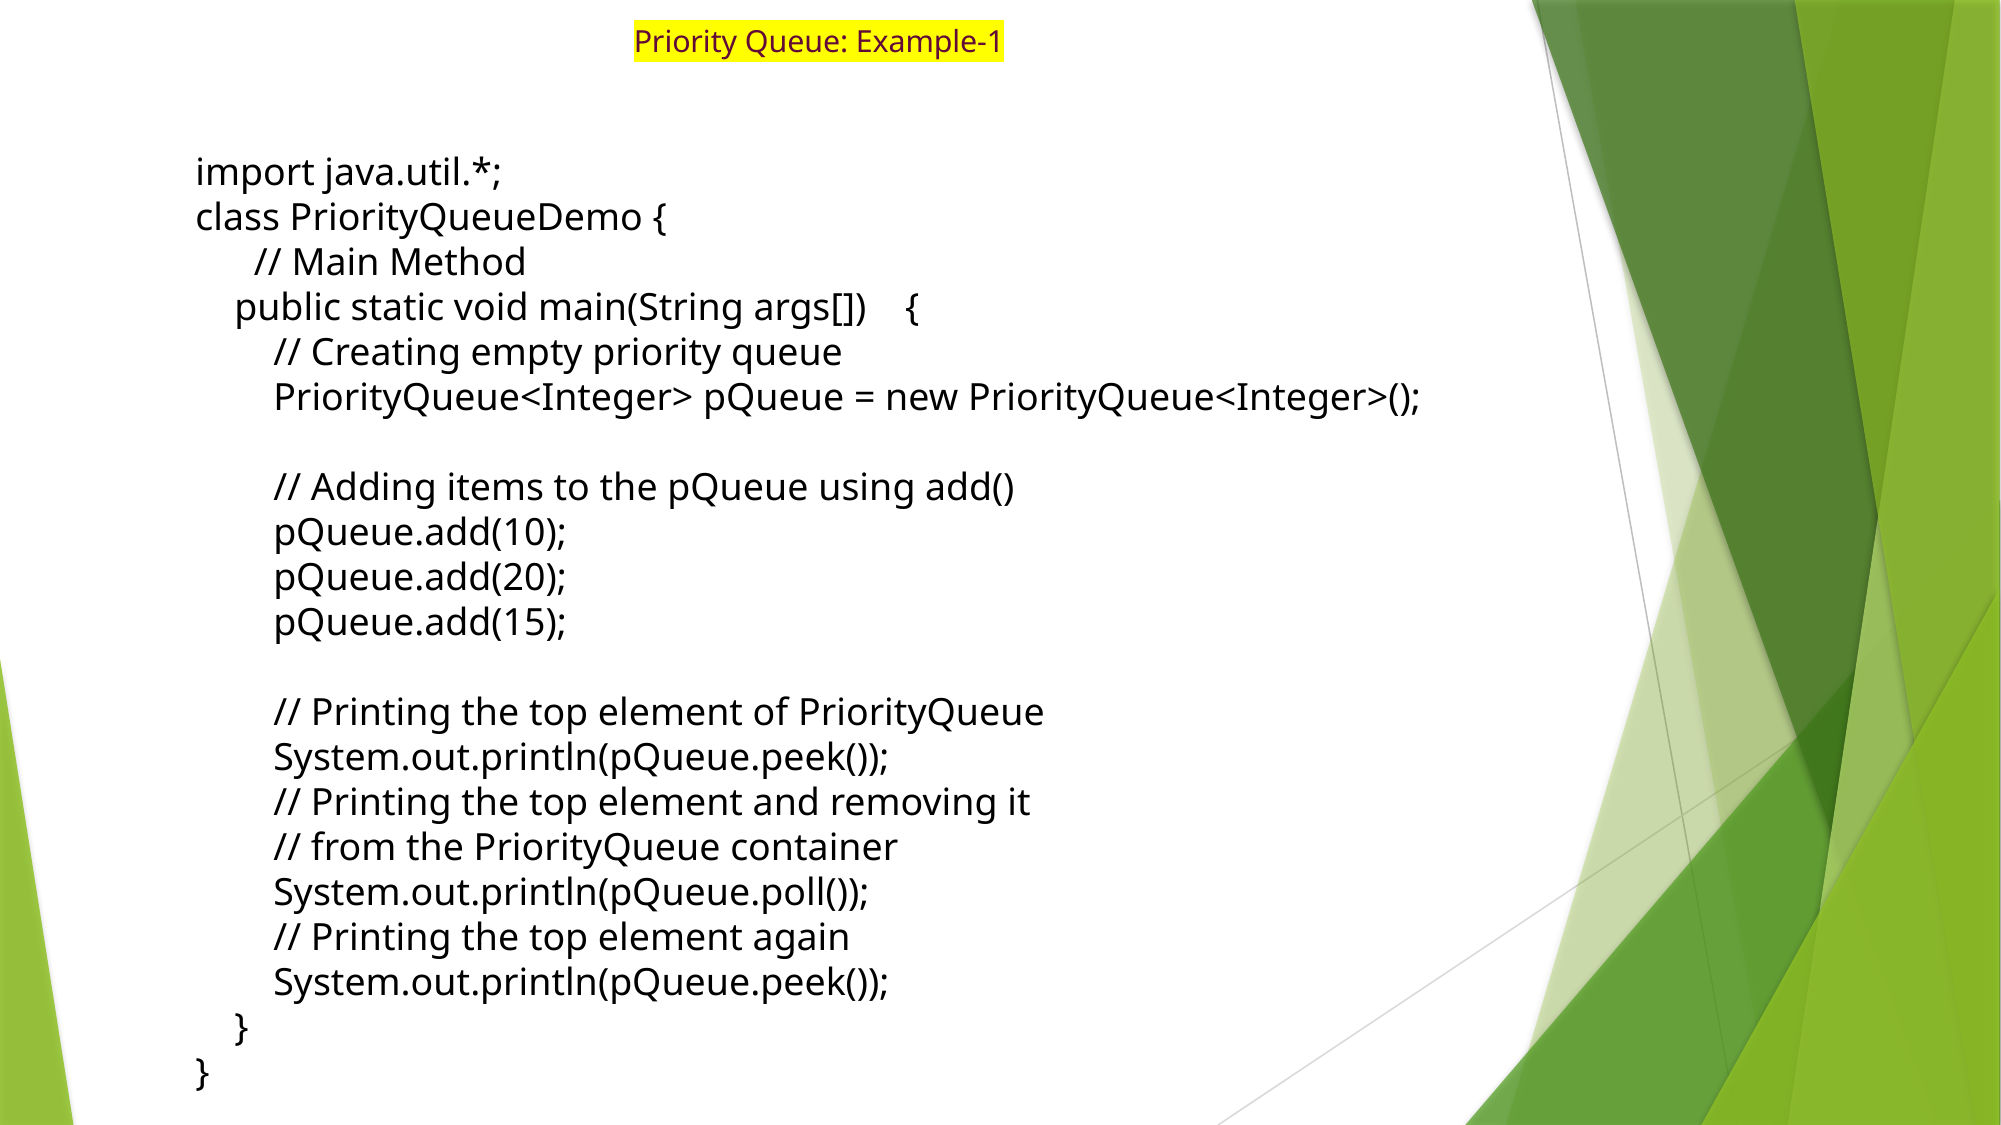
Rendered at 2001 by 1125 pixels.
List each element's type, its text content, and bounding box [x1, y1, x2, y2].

text_box import java.util.*; class PriorityQueueDemo { // Main Method public static void main(String args[]) { // Creating empty priority queue PriorityQueue<Integer> pQueue = new PriorityQueue<Integer>(); // Adding items to the pQueue using add() pQueue.add(10); pQueue.add(20); pQueue.add(15); // Printing the top element of PriorityQueue System.out.println(pQueue.peek()); // Printing the top element and removing it // from the PriorityQueue container System.out.println(pQueue.poll()); // Printing the top element again System.out.println(pQueue.peek()); } } [180, 140, 1820, 1100]
list Priority Queue: Example-1 [113, 14, 1525, 67]
